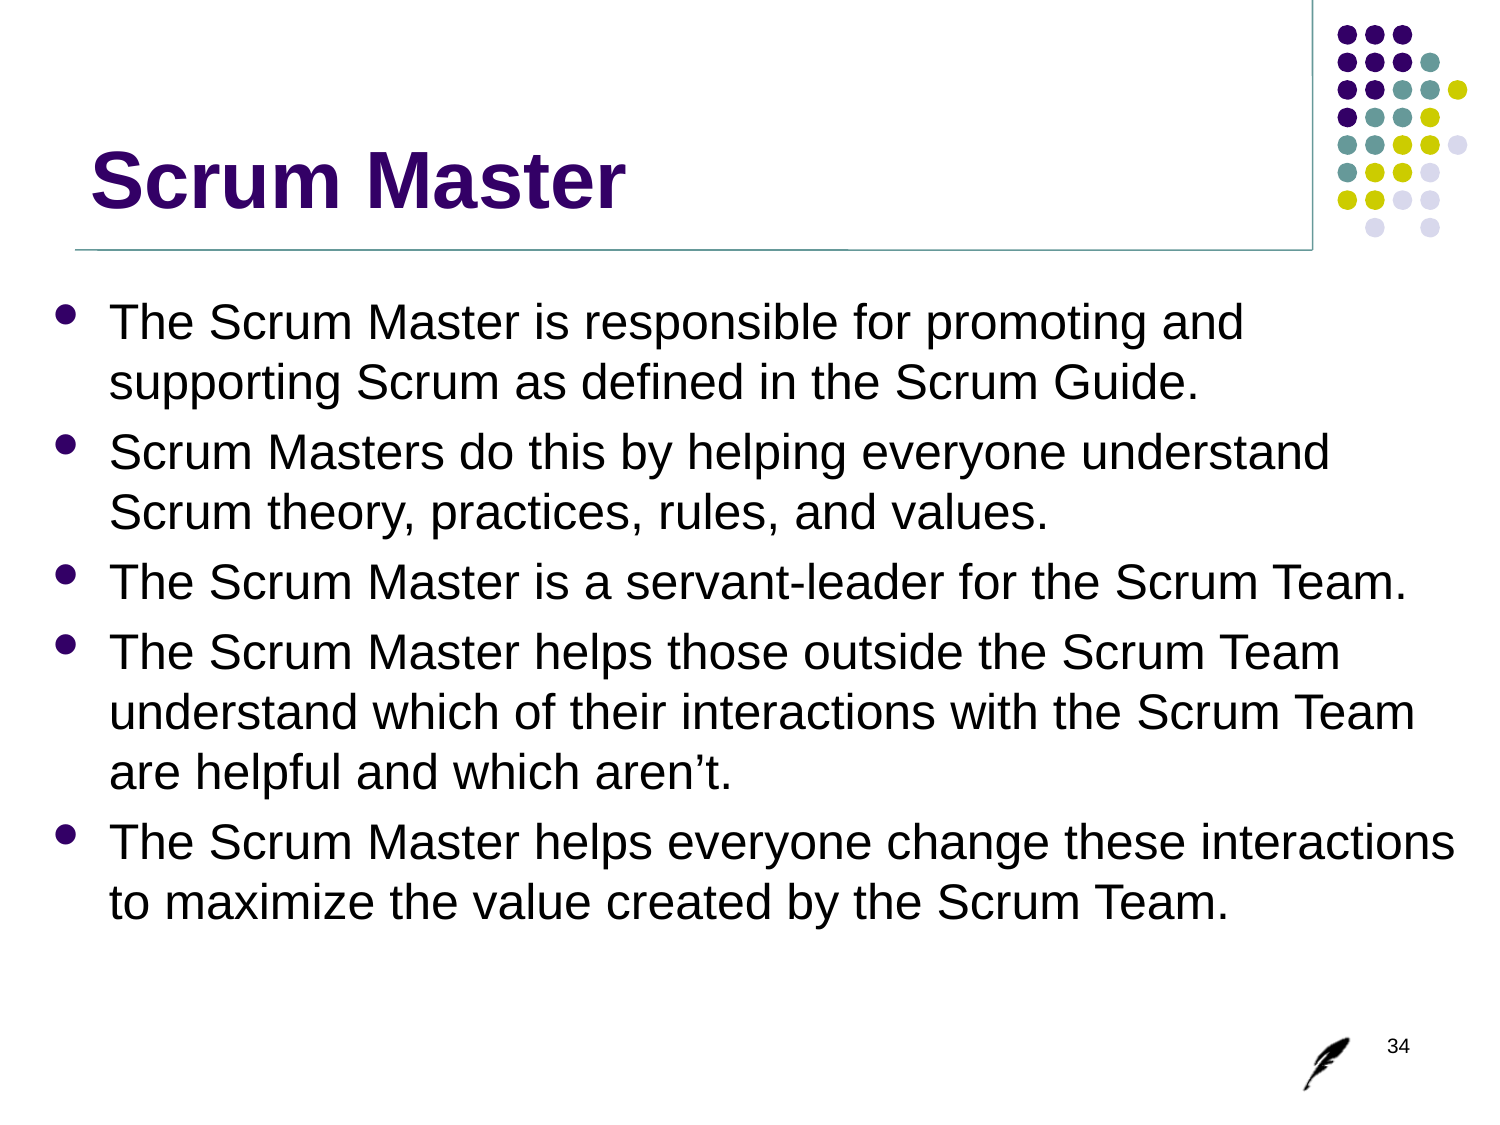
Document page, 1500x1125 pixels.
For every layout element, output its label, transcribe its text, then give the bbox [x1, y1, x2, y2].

slide_number 34 [1074, 1025, 1425, 1100]
title Scrum Master [75, 20, 1313, 233]
list The Scrum Master is responsible for promoting and supporting Scrum as defined in the Scrum Guide. Scrum Masters do this by helping everyone understand Scrum theory, practices, rules, and values. The Scrum Master is a servant-leader for the Scrum Team. The Scrum Master helps those outside the Scrum Team understand which of their interactions with the Scrum Team are helpful and which aren’t. The Scrum Master helps everyone change these interactions to maximize the value created by the Scrum Team. [37, 282, 1475, 1006]
